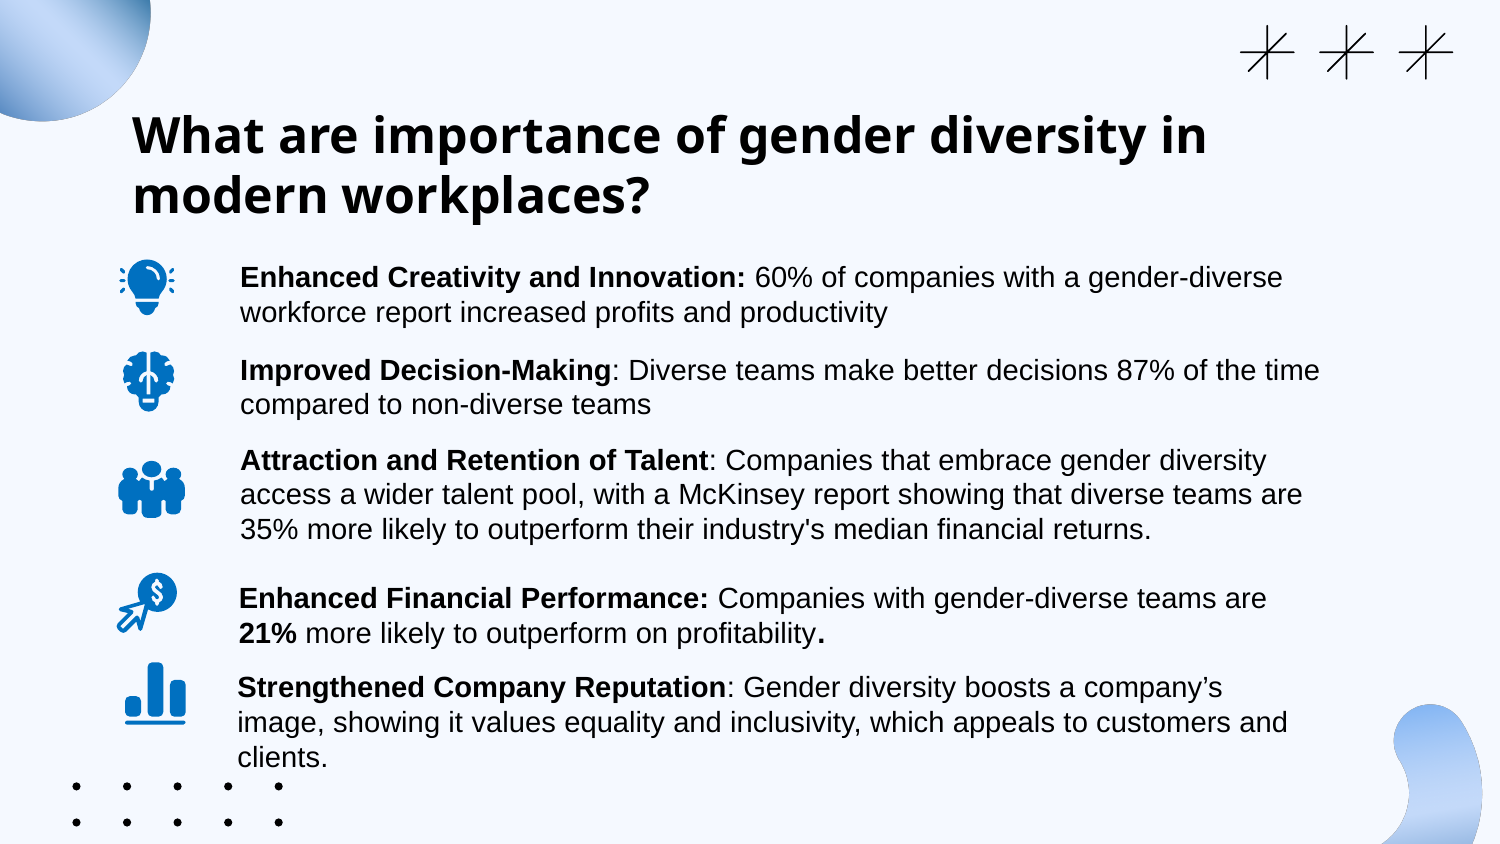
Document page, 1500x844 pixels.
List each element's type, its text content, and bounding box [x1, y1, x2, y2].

picture [1280, 699, 1487, 844]
text_box Enhanced Creativity and Innovation: 60% of companies with a gender-diverse workforce report increased profits and productivity [225, 243, 1332, 325]
text_box Attraction and Retention of Talent: Companies that embrace gender diversity access a wider talent pool, with a McKinsey report showing that diverse teams are 35% more likely to outperform their industry's median financial returns. [225, 425, 1332, 557]
text_box [116, 572, 177, 633]
title What are importance of gender diversity in modern workplaces? [116, 88, 1383, 183]
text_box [118, 259, 176, 316]
text_box Strengthened Company Reputation: Gender diversity boosts a company’s image, showing it values equality and inclusivity, which appeals to customers and clients. [222, 653, 1329, 735]
text_box [123, 351, 175, 412]
picture [0, 0, 155, 124]
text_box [124, 662, 186, 725]
text_box Improved Decision-Making: Diverse teams make better decisions 87% of the time compared to non-diverse teams [225, 335, 1346, 418]
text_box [118, 460, 186, 519]
text_box Enhanced Financial Performance: Companies with gender-diverse teams are 21% more likely to outperform on profitability. [223, 564, 1331, 646]
